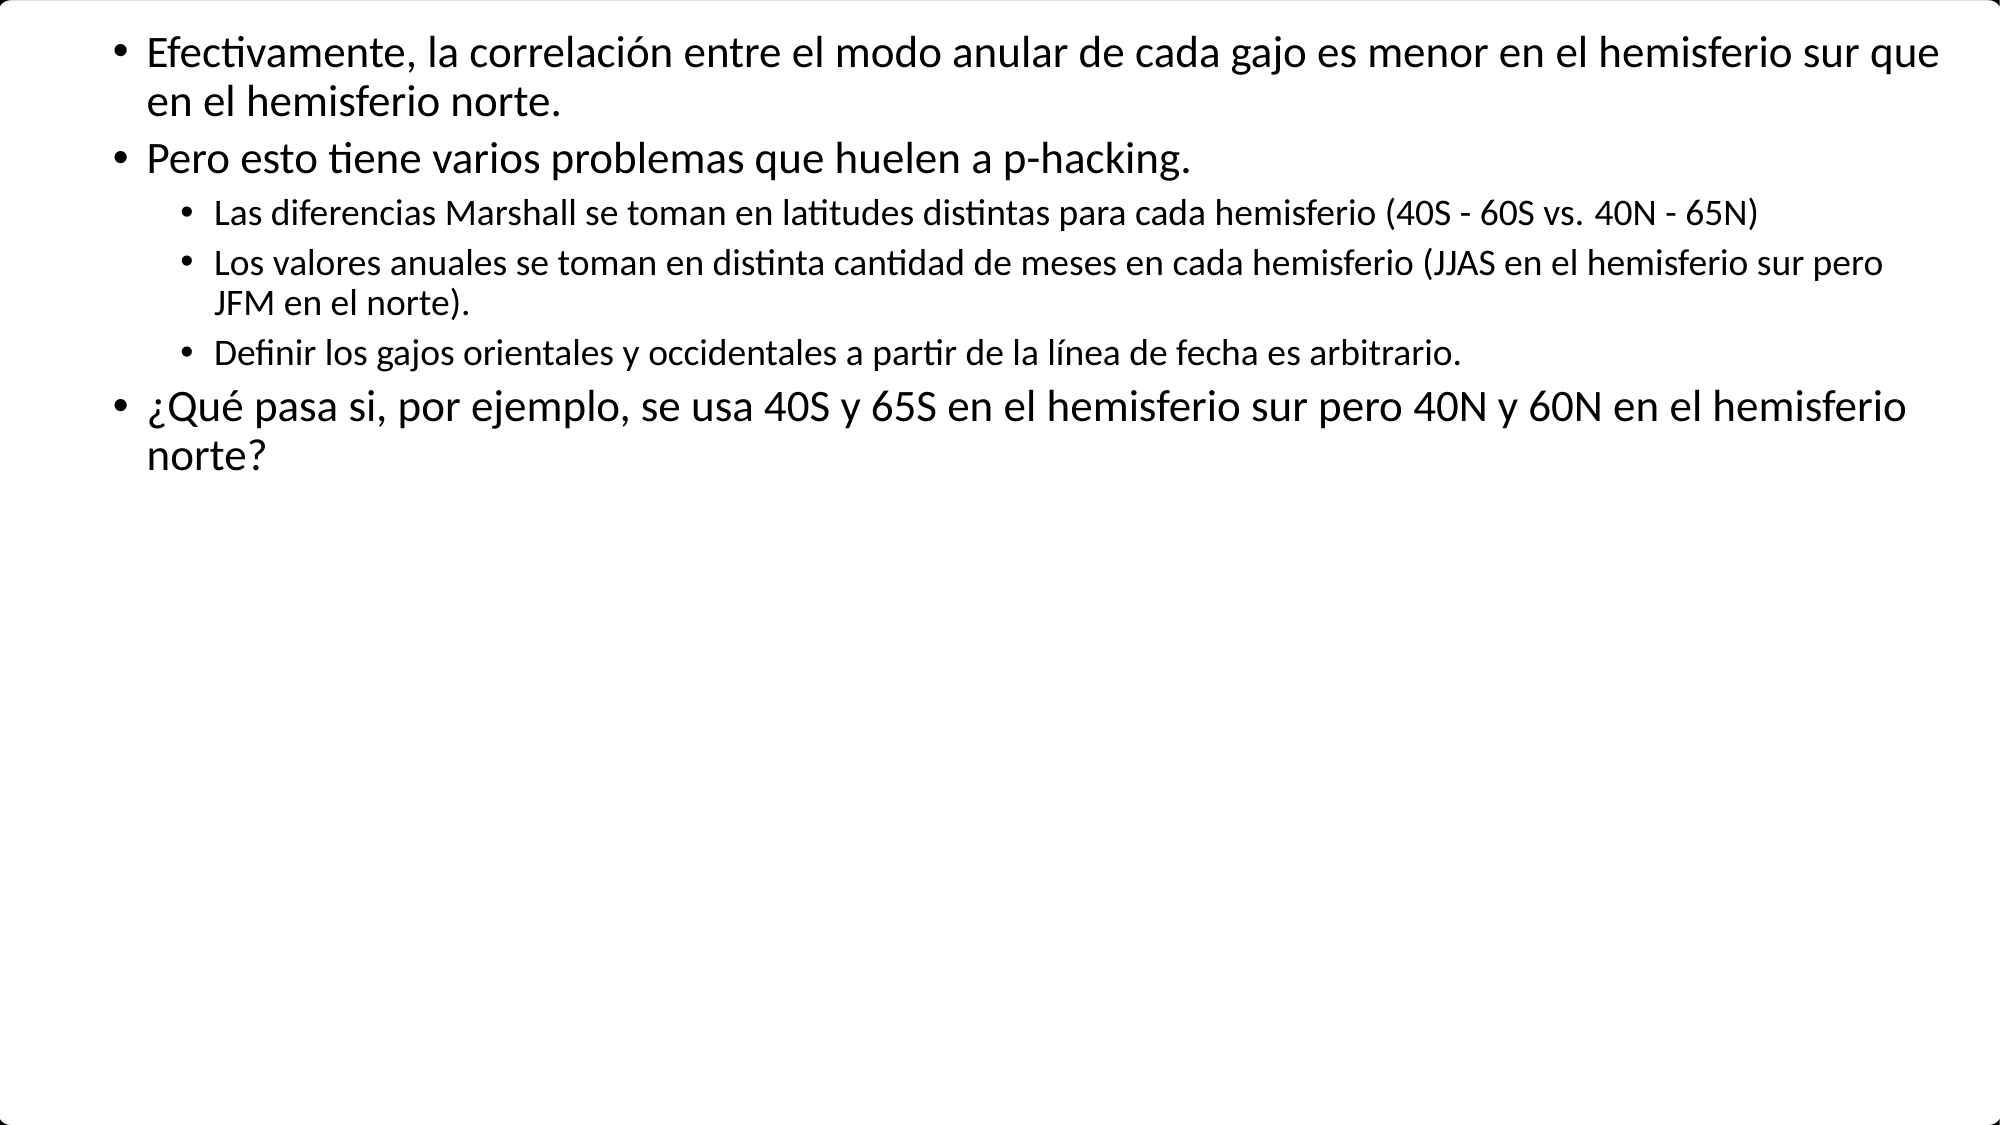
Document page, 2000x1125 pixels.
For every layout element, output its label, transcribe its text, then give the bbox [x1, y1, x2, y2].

list Efectivamente, la correlación entre el modo anular de cada gajo es menor en el hemisferio sur que en el hemisferio norte. Pero esto tiene varios problemas que huelen a p-hacking. Las diferencias Marshall se toman en latitudes distintas para cada hemisferio (40S - 60S vs. 40N - 65N) Los valores anuales se toman en distinta cantidad de meses en cada hemisferio (JJAS en el hemisferio sur pero JFM en el norte). Definir los gajos orientales y occidentales a partir de la línea de fecha es arbitrario. ¿Qué pasa si, por ejemplo, se usa 40S y 65S en el hemisferio sur pero 40N y 60N en el hemisferio norte? [30, 21, 1962, 1096]
